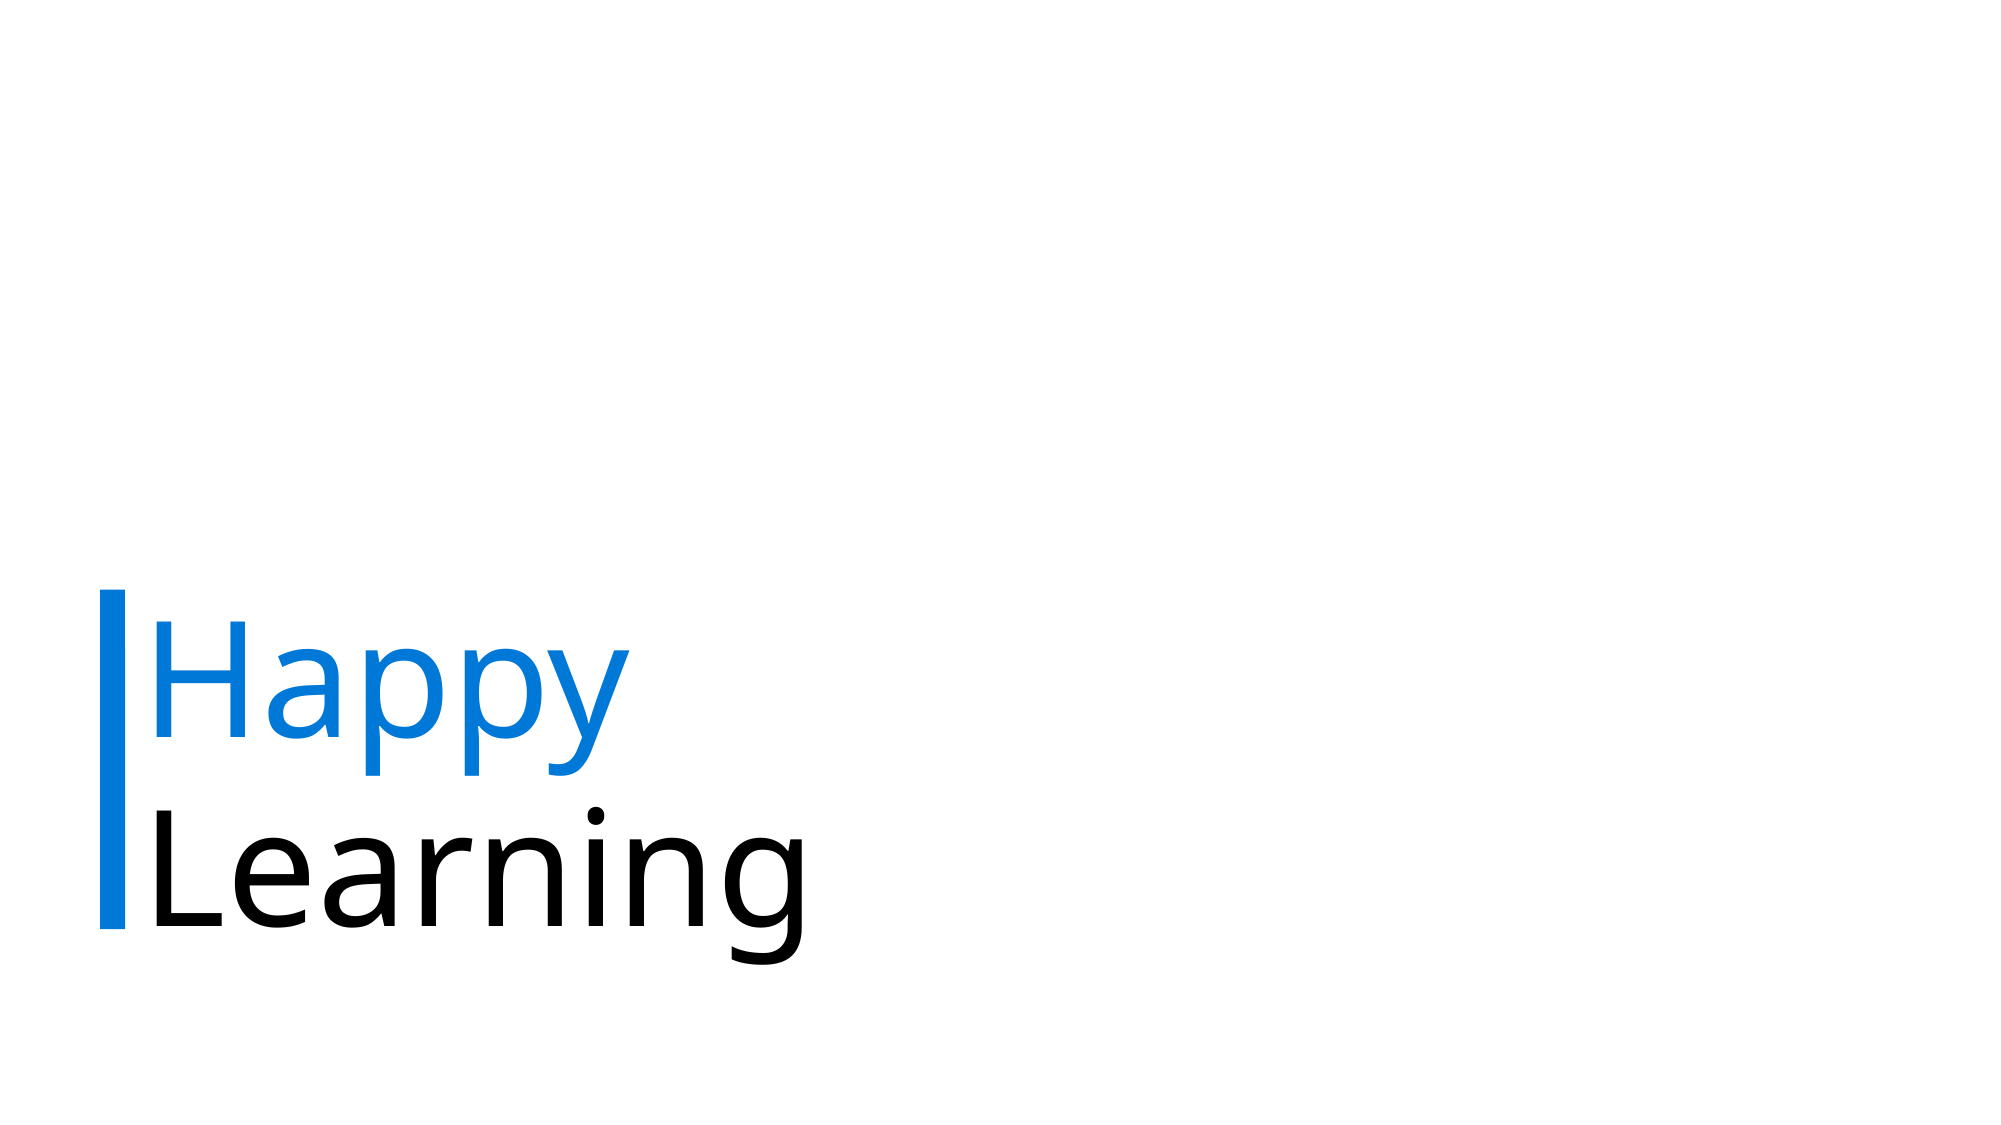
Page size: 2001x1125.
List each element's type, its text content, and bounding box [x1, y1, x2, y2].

text_box Happy Learning [141, 675, 1320, 959]
